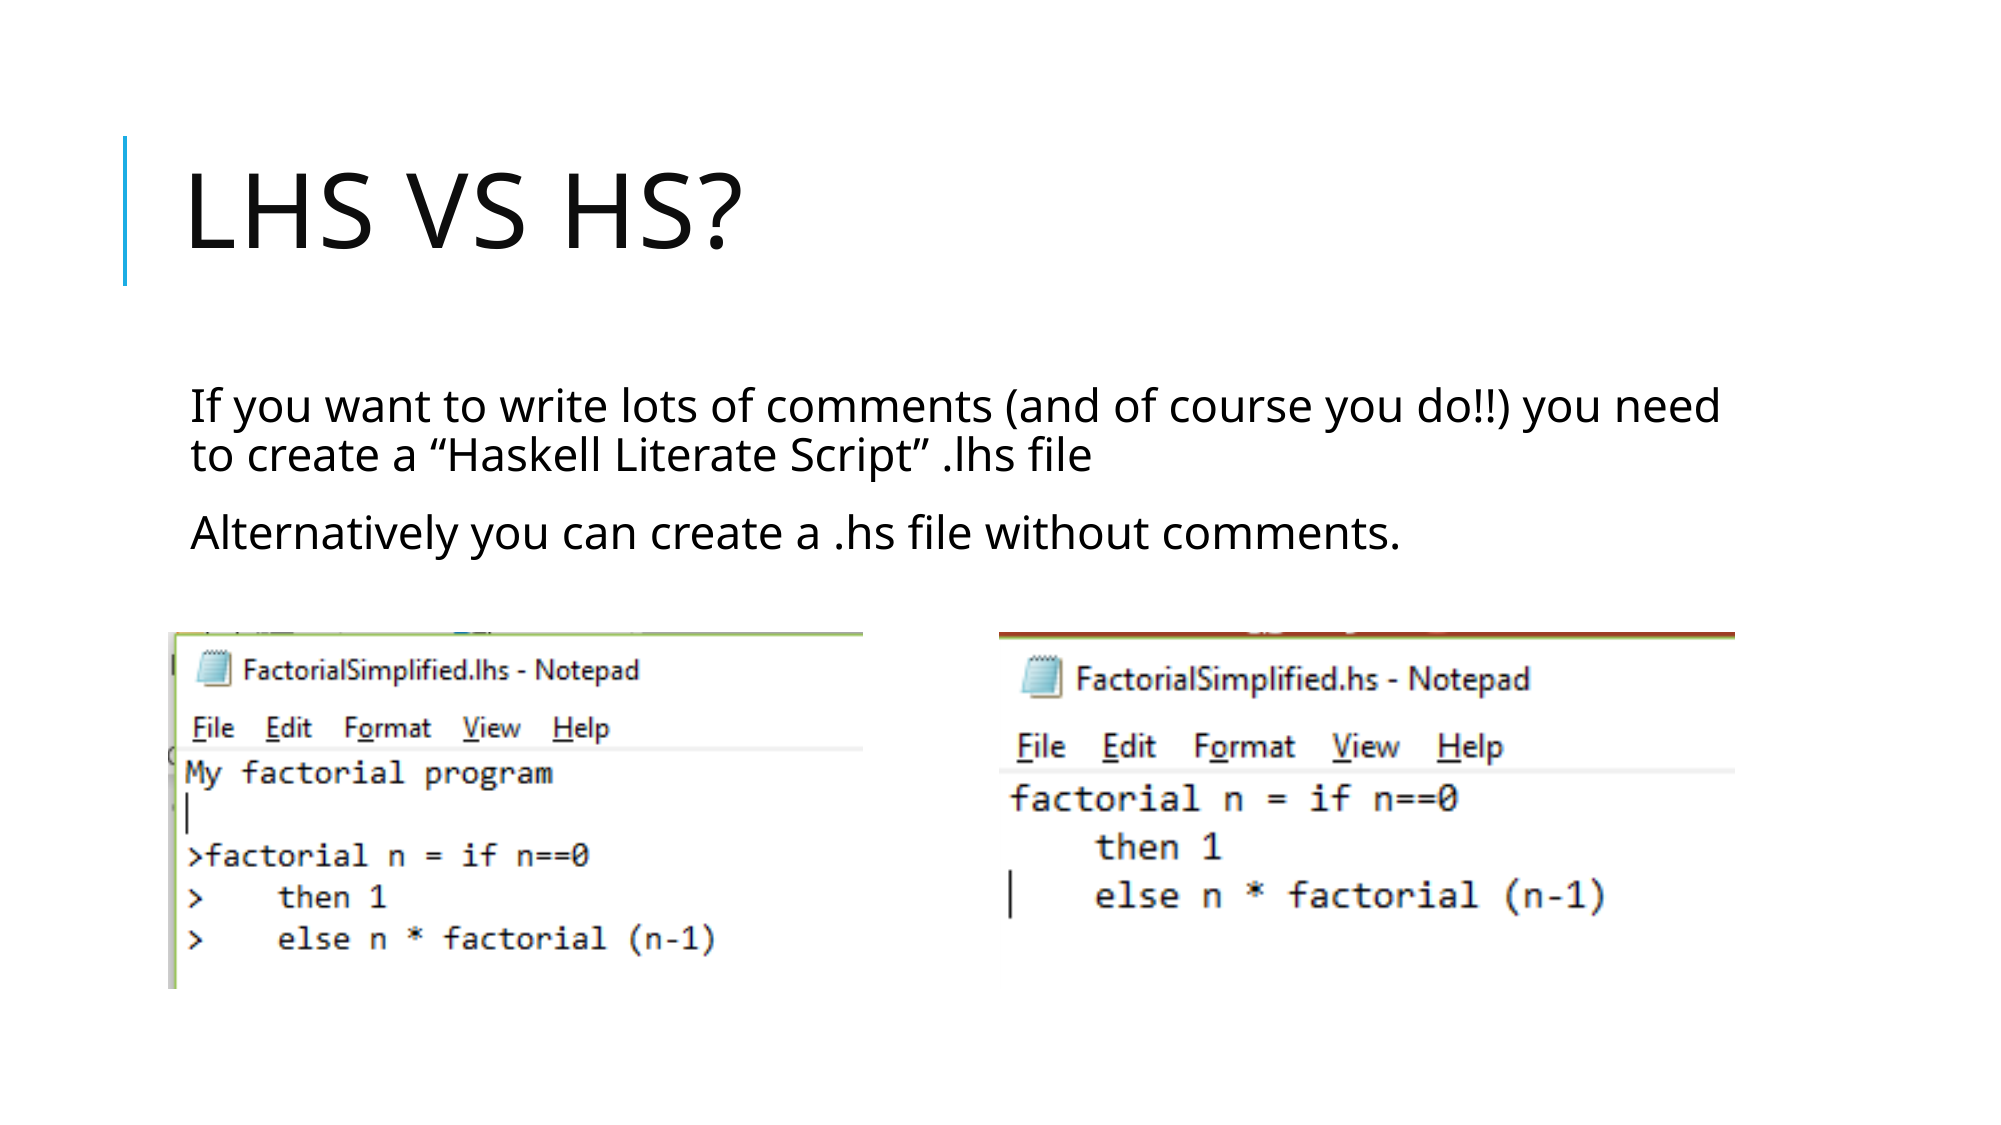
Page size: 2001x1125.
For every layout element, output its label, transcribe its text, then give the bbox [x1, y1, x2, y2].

list If you want to write lots of comments (and of course you do!!) you need to create a “Haskell Literate Script” .lhs file Alternatively you can create a .hs file without comments. [168, 375, 1763, 600]
title Lhs vs hs? [168, 96, 1763, 342]
picture [167, 632, 863, 989]
picture [999, 632, 1735, 989]
